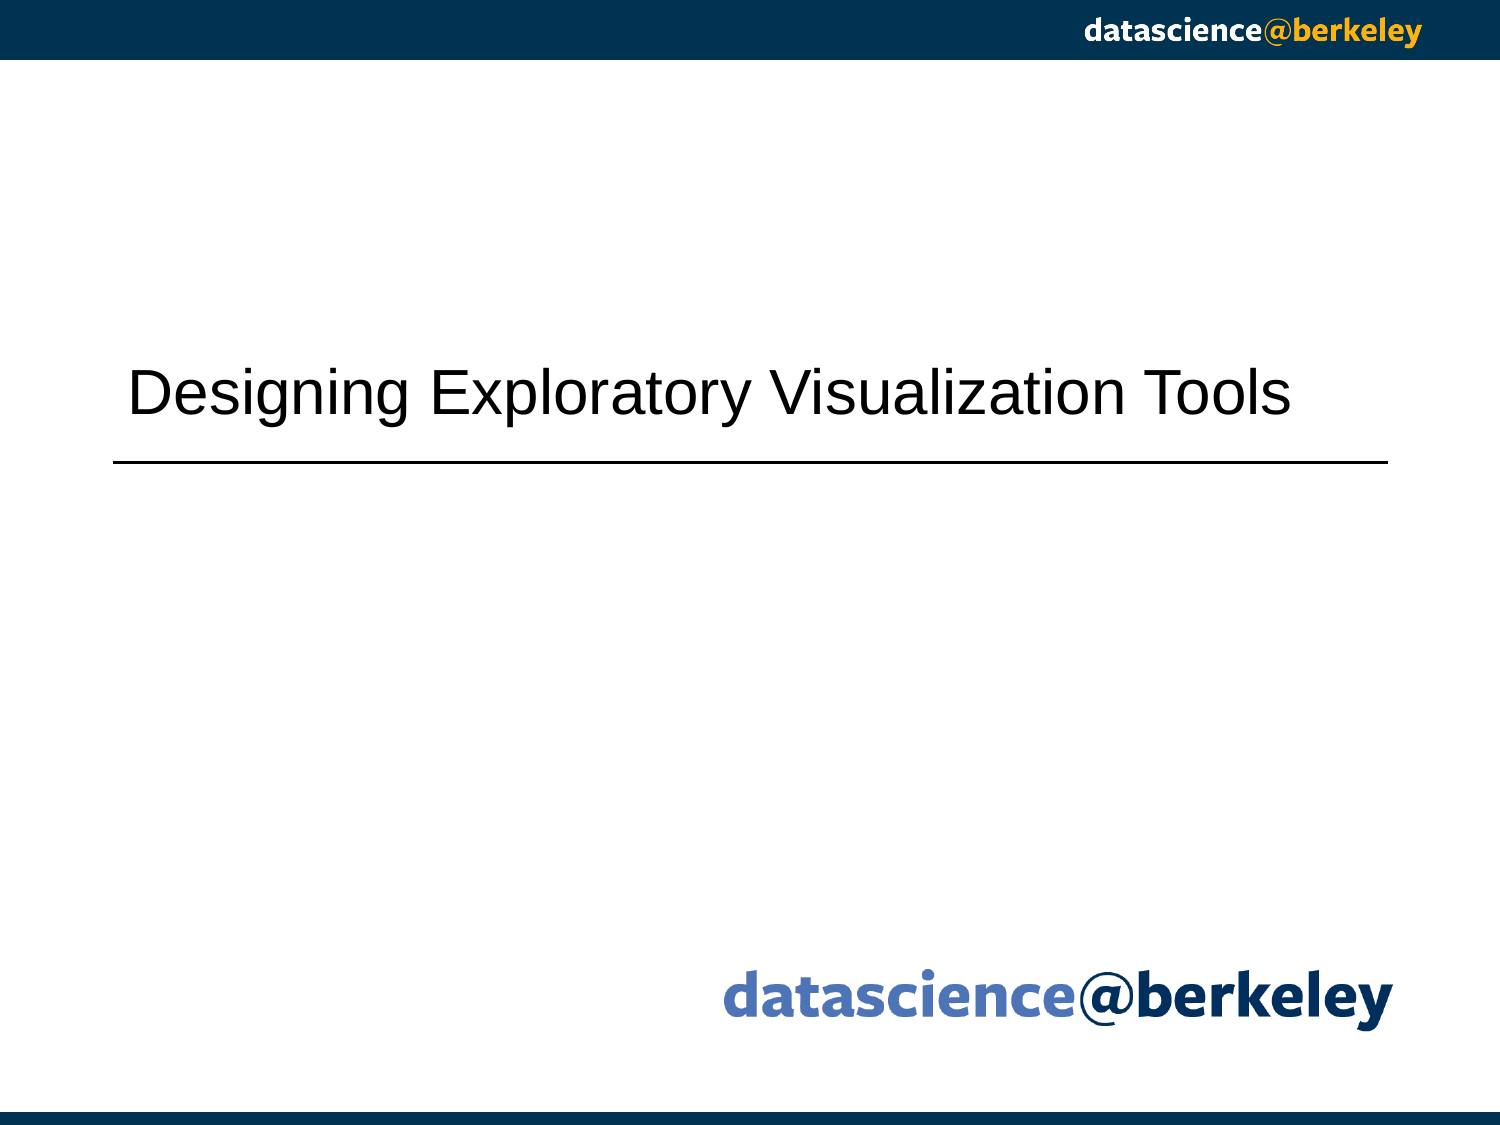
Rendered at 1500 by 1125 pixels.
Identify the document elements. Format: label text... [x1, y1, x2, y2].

picture [1079, 10, 1431, 52]
picture [713, 956, 1411, 1038]
title Designing Exploratory Visualization Tools [112, 314, 1388, 463]
